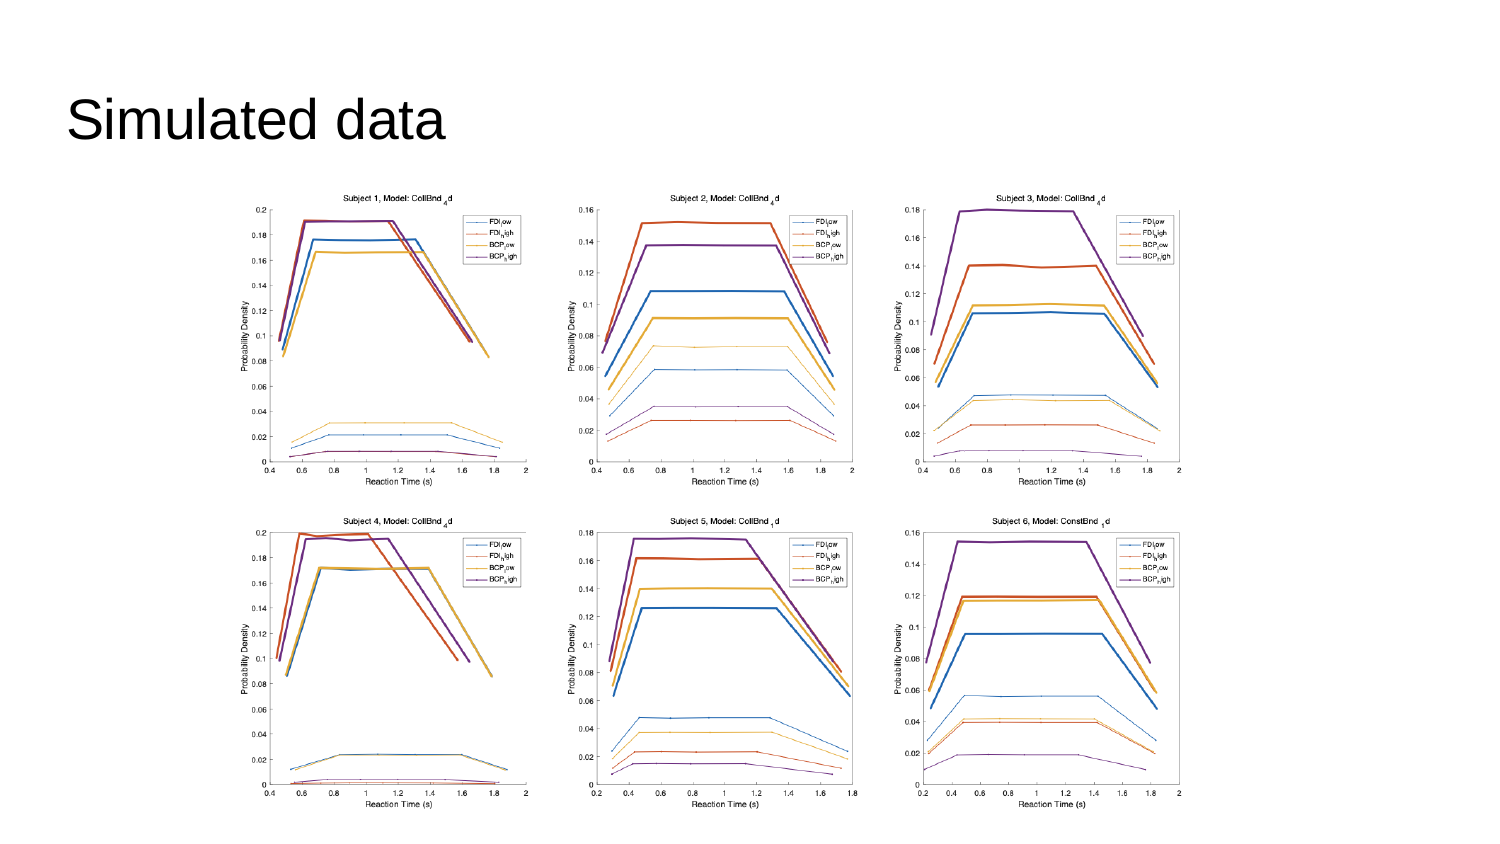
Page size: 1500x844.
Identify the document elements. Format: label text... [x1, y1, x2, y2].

title Simulated data [51, 72, 1449, 167]
picture [199, 156, 1251, 844]
